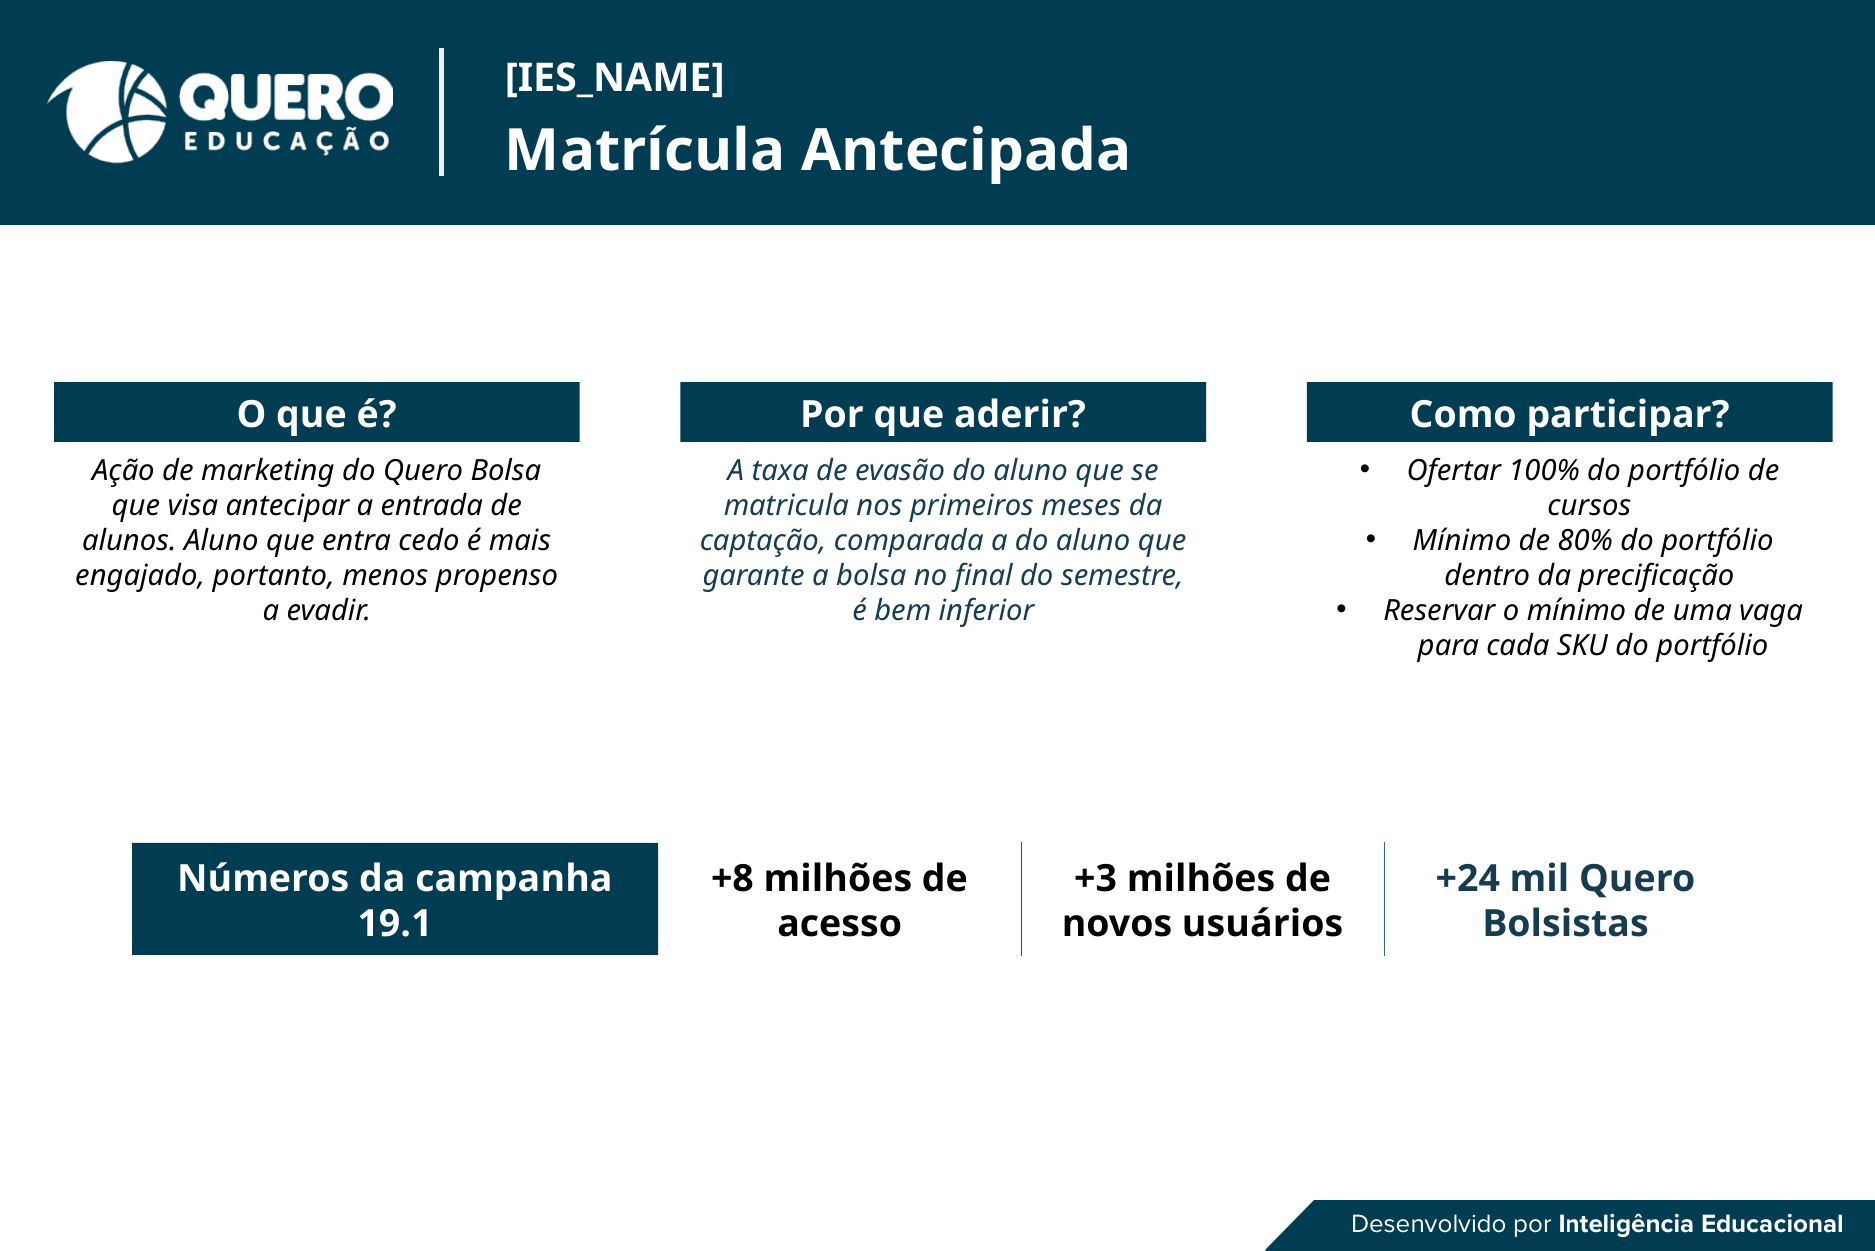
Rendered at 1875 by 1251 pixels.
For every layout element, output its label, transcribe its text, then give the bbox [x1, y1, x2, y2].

picture [317, 131, 332, 155]
picture [1265, 1200, 1312, 1248]
picture [753, 138, 780, 170]
picture [667, 138, 691, 170]
picture [1683, 1220, 1692, 1231]
picture [1762, 1220, 1771, 1231]
picture [124, 64, 143, 105]
picture [1099, 138, 1126, 170]
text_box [131, 840, 1744, 958]
picture [510, 129, 553, 169]
picture [626, 63, 651, 90]
picture [49, 61, 126, 150]
picture [180, 73, 271, 121]
picture [974, 139, 982, 169]
picture [846, 138, 874, 169]
picture [1703, 1215, 1714, 1231]
picture [1397, 1223, 1408, 1229]
picture [563, 138, 590, 170]
picture [185, 132, 197, 150]
text_box Por que aderir? [680, 382, 1207, 442]
picture [128, 120, 165, 157]
picture [508, 63, 516, 97]
picture [1568, 1220, 1577, 1231]
picture [1718, 1215, 1729, 1232]
picture [942, 138, 966, 170]
picture [1775, 1220, 1785, 1232]
picture [209, 132, 225, 150]
picture [1733, 1220, 1744, 1232]
picture [1648, 1220, 1658, 1231]
picture [344, 127, 359, 150]
picture [237, 132, 252, 150]
picture [1748, 1220, 1757, 1232]
picture [656, 63, 685, 90]
picture [974, 126, 982, 133]
picture [992, 138, 1021, 183]
picture [651, 139, 659, 169]
picture [881, 132, 902, 170]
picture [1590, 1220, 1601, 1232]
picture [1027, 138, 1054, 170]
picture [275, 74, 305, 119]
picture [713, 63, 721, 97]
picture [625, 138, 645, 169]
picture [520, 63, 531, 90]
picture [537, 63, 552, 90]
picture [693, 63, 709, 90]
picture [345, 73, 392, 121]
picture [138, 74, 166, 107]
picture [651, 126, 664, 134]
picture [1354, 1215, 1360, 1231]
picture [89, 125, 133, 163]
picture [1810, 1220, 1821, 1231]
text_box Ofertar 100% do portfólio de cursos Mínimo de 80% do portfólio dentro da precificação Reservar o mínimo de uma vaga para cada SKU do portfólio [1306, 443, 1833, 703]
picture [699, 139, 727, 170]
picture [1826, 1220, 1835, 1231]
picture [1633, 1220, 1644, 1232]
picture [290, 132, 306, 150]
picture [557, 63, 575, 91]
picture [737, 126, 745, 169]
picture [1662, 1220, 1672, 1232]
text_box A taxa de evasão do aluno que se matricula nos primeiros meses da captação, comparada a do aluno que garante a bolsa no final do semestre, é bem inferior [680, 443, 1207, 703]
picture [370, 131, 388, 150]
picture [129, 93, 165, 117]
picture [1062, 126, 1091, 170]
text_box Ação de marketing do Quero Bolsa que visa antecipar a entrada de alunos. Aluno que entra cedo é mais engajado, portanto, menos propenso a evadir. [54, 443, 580, 703]
picture [597, 132, 618, 170]
text_box Como participar? [1306, 382, 1833, 442]
picture [597, 63, 621, 90]
picture [908, 138, 936, 170]
picture [802, 129, 840, 169]
picture [1618, 1220, 1629, 1236]
picture [1580, 1217, 1587, 1232]
picture [308, 74, 345, 119]
text_box O que é? [54, 382, 580, 442]
picture [264, 131, 280, 150]
picture [1371, 1223, 1382, 1228]
picture [1795, 1220, 1806, 1232]
